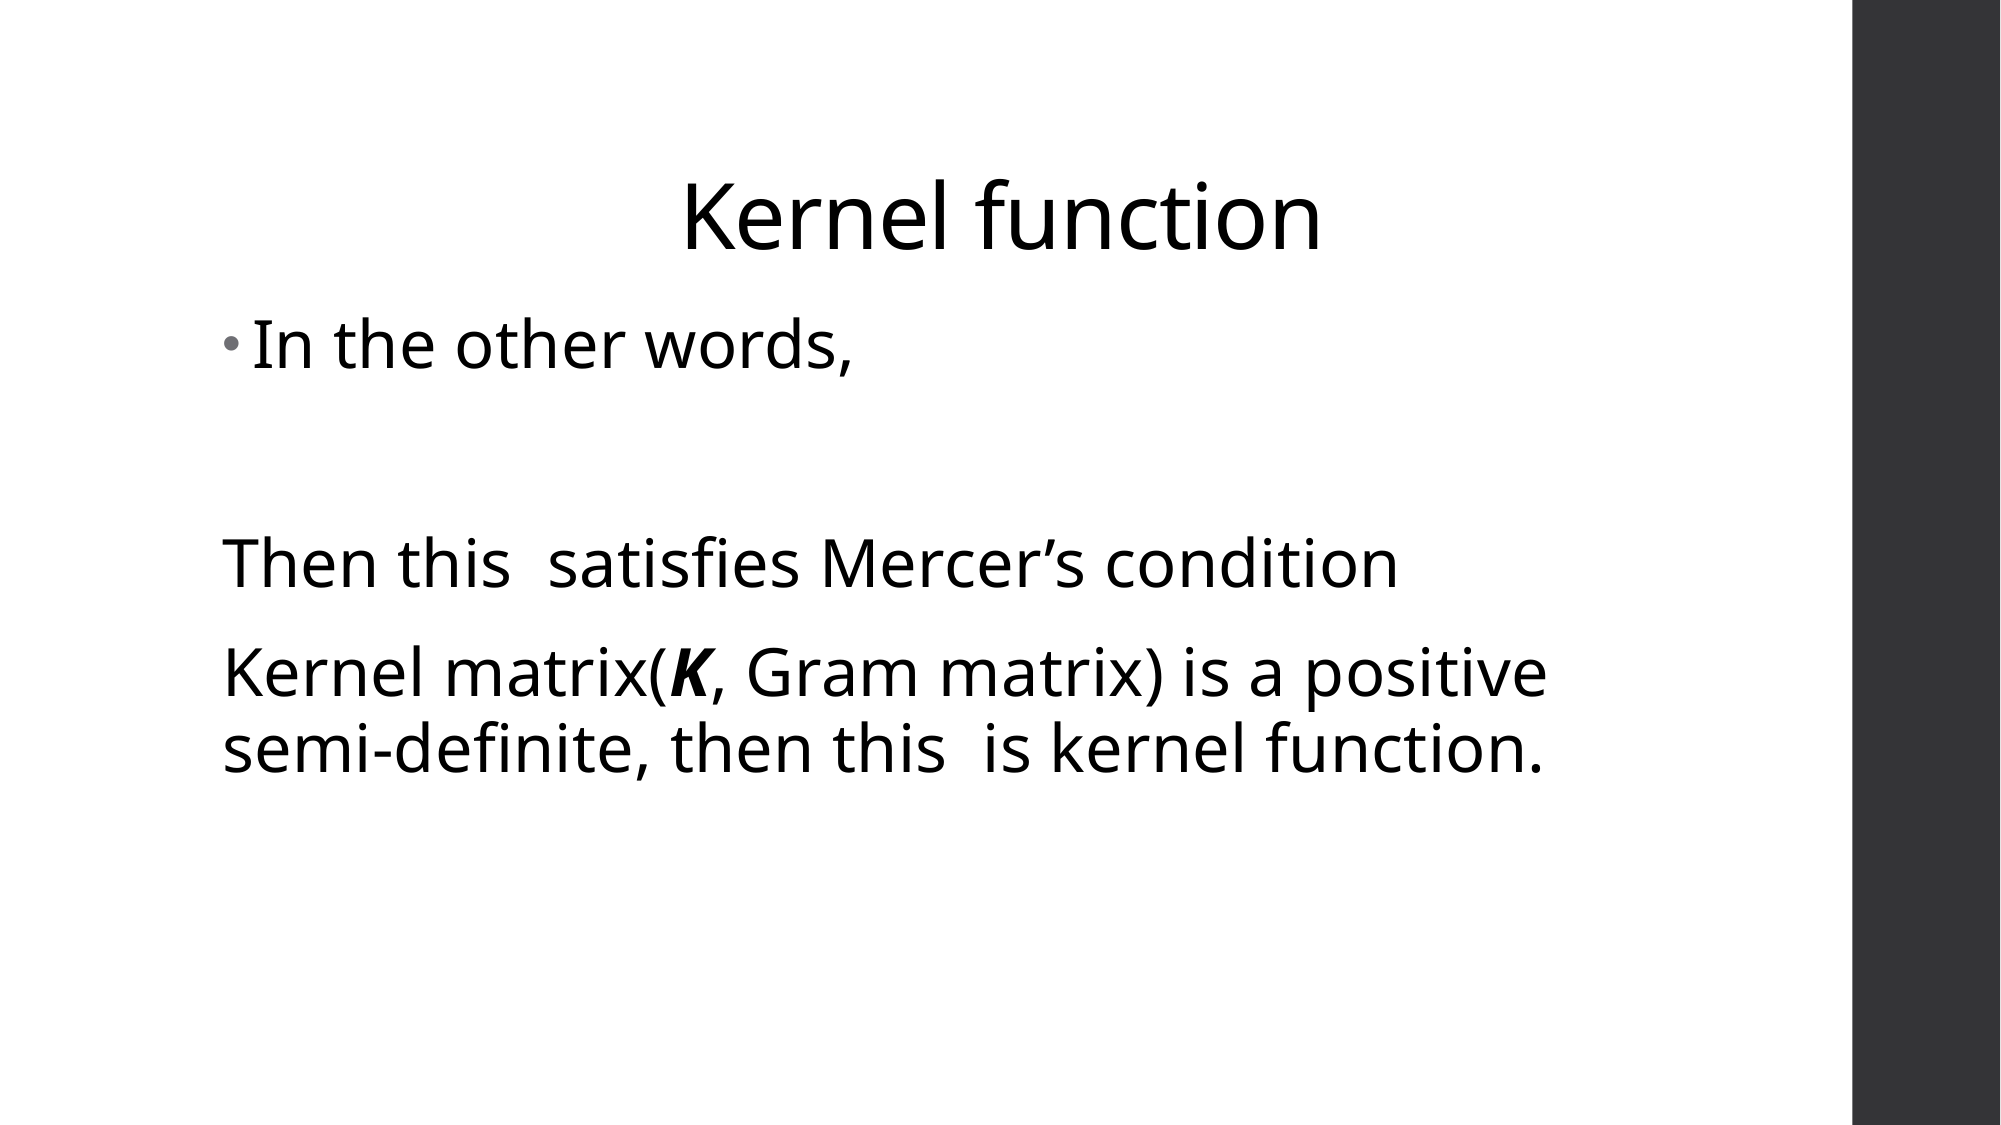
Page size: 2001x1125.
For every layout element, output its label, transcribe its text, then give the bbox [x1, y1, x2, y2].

title Kernel function [206, 60, 1797, 278]
